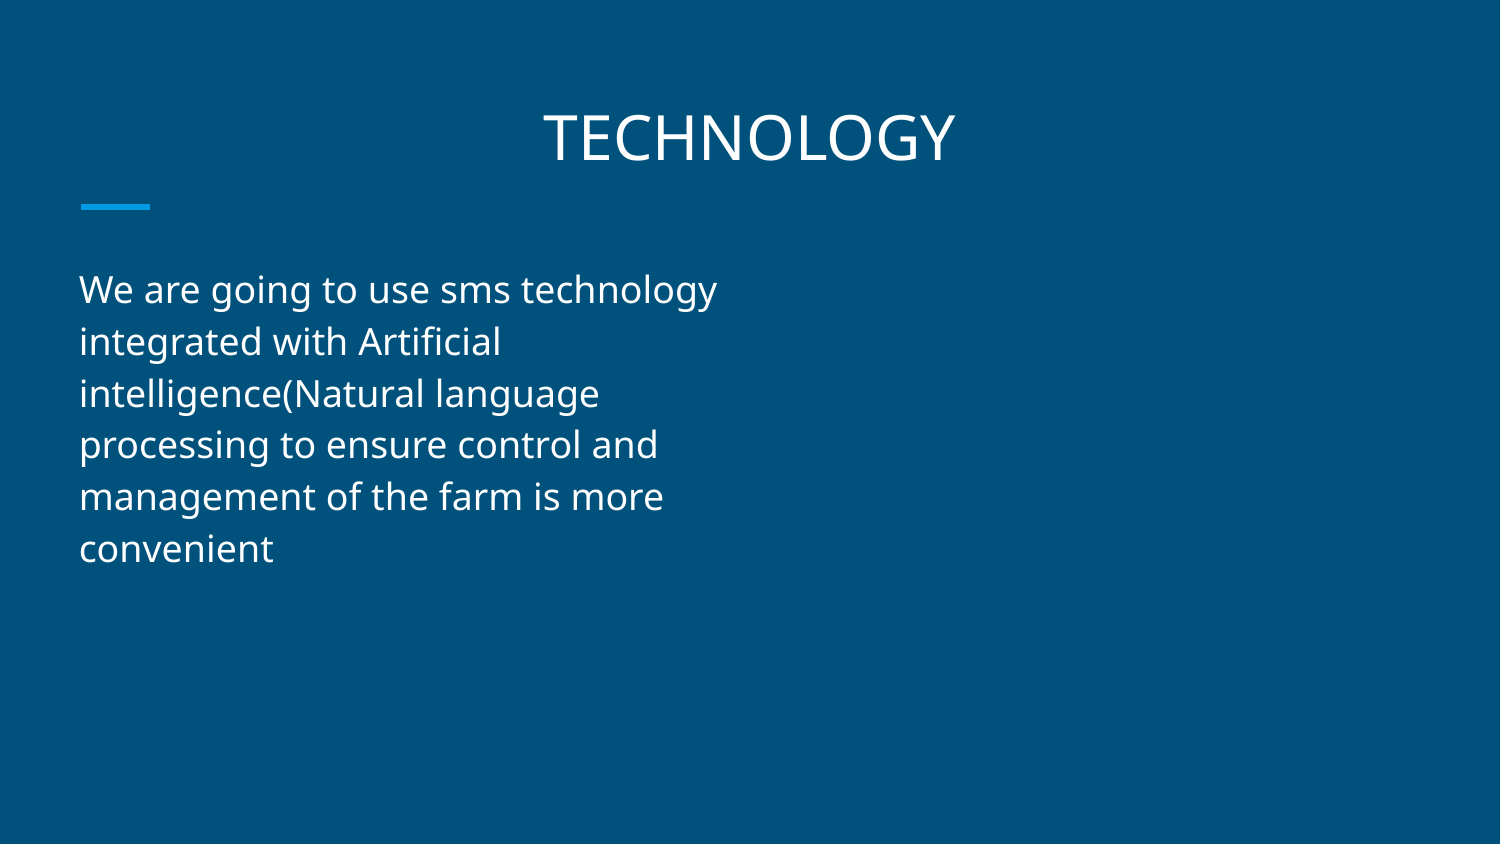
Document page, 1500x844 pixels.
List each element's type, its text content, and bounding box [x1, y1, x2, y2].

list We are going to use sms technology integrated with Artificial intelligence(Natural language processing to ensure control and management of the farm is more convenient [63, 244, 738, 714]
title TECHNOLOGY [63, 75, 1437, 188]
